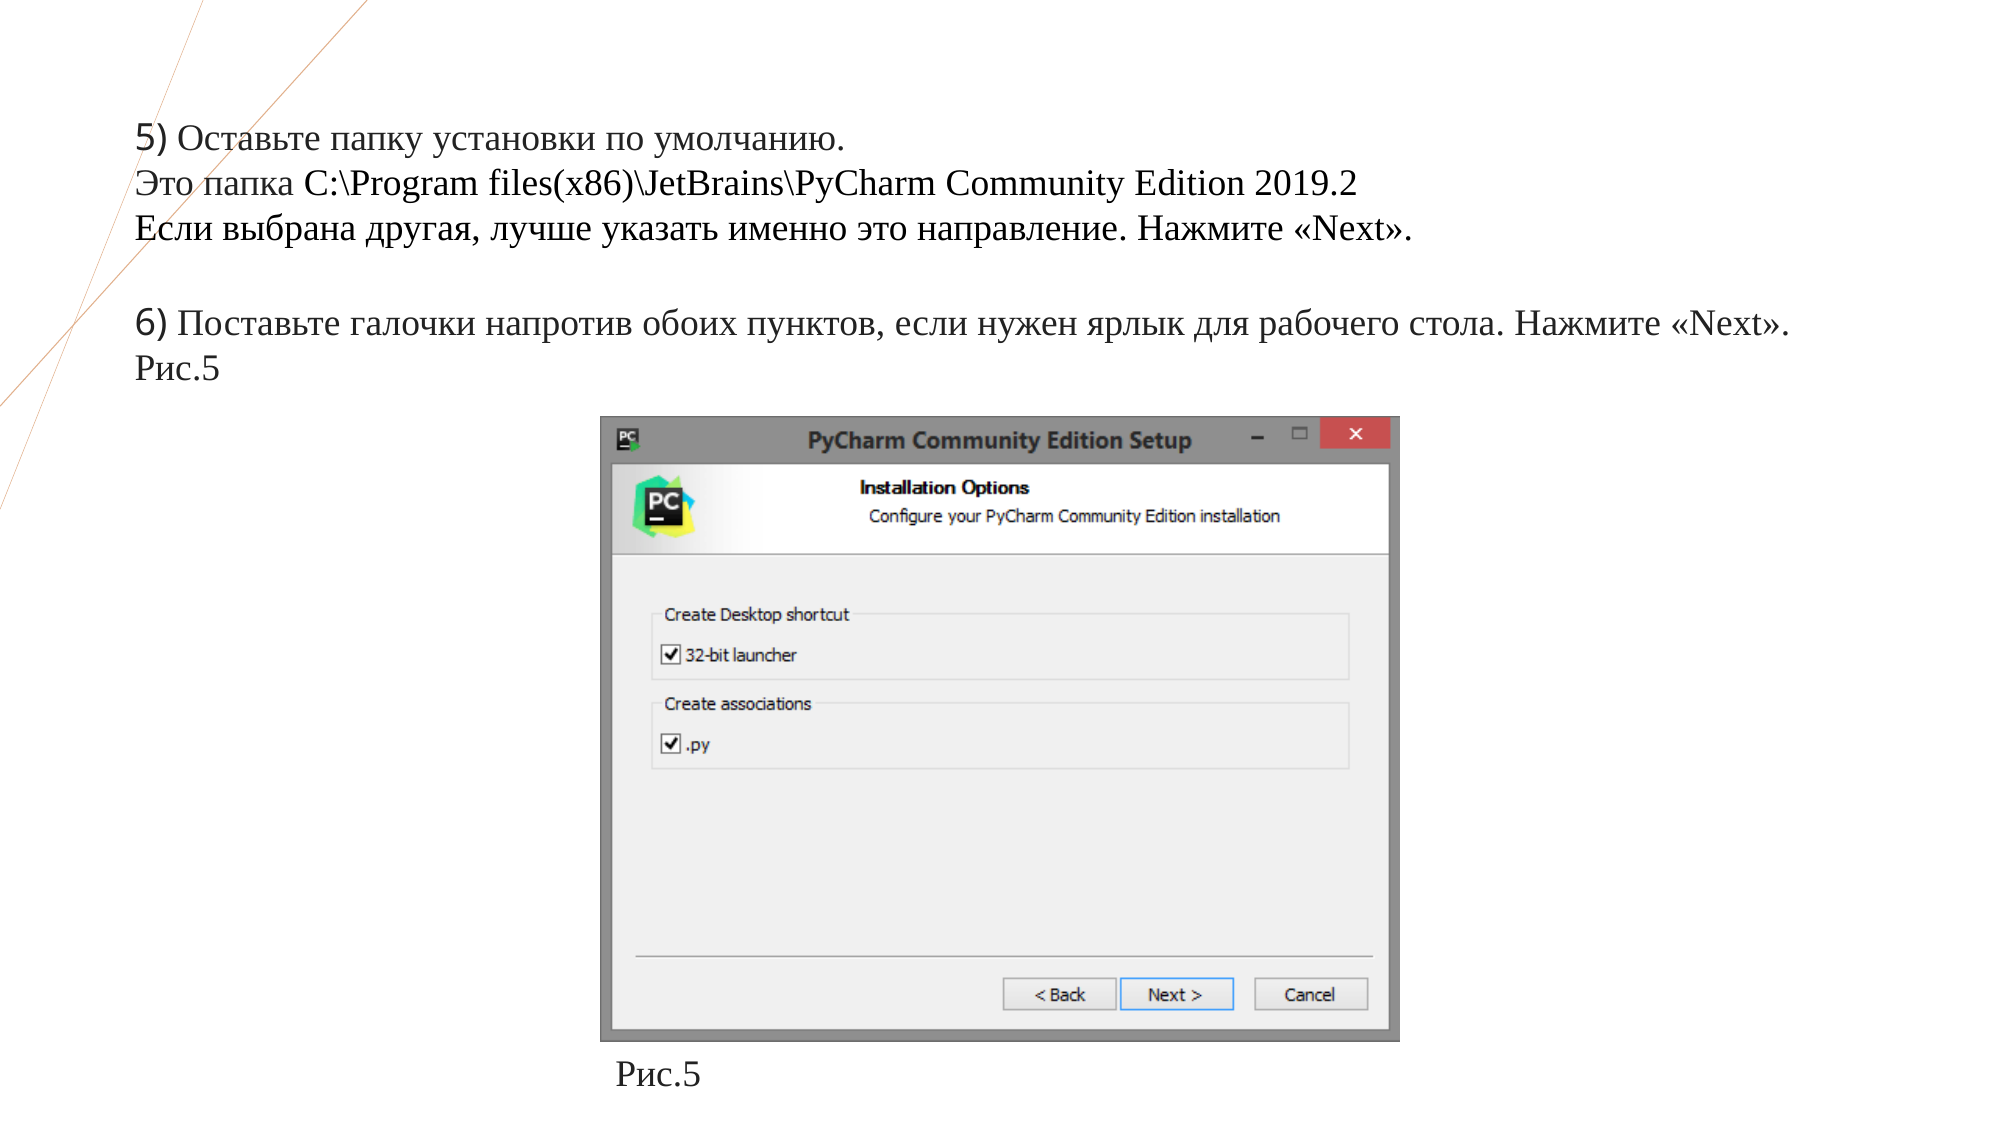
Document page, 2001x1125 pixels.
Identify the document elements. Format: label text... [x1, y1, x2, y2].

text_box 6) Поставьте галочки напротив обоих пунктов, если нужен ярлык для рабочего стола. Нажмите «Next». Рис.5 [119, 290, 1898, 395]
picture [599, 416, 1400, 1042]
text_box 5) Оставьте папку установки по умолчанию. Это папка C:\Program files(x86)\JetBrains\PyCharm Community Edition 2019.2 Если выбрана другая, лучше указать именно это направление. Нажмите «Next». [119, 106, 1541, 256]
text_box Рис.5 [600, 1042, 717, 1101]
